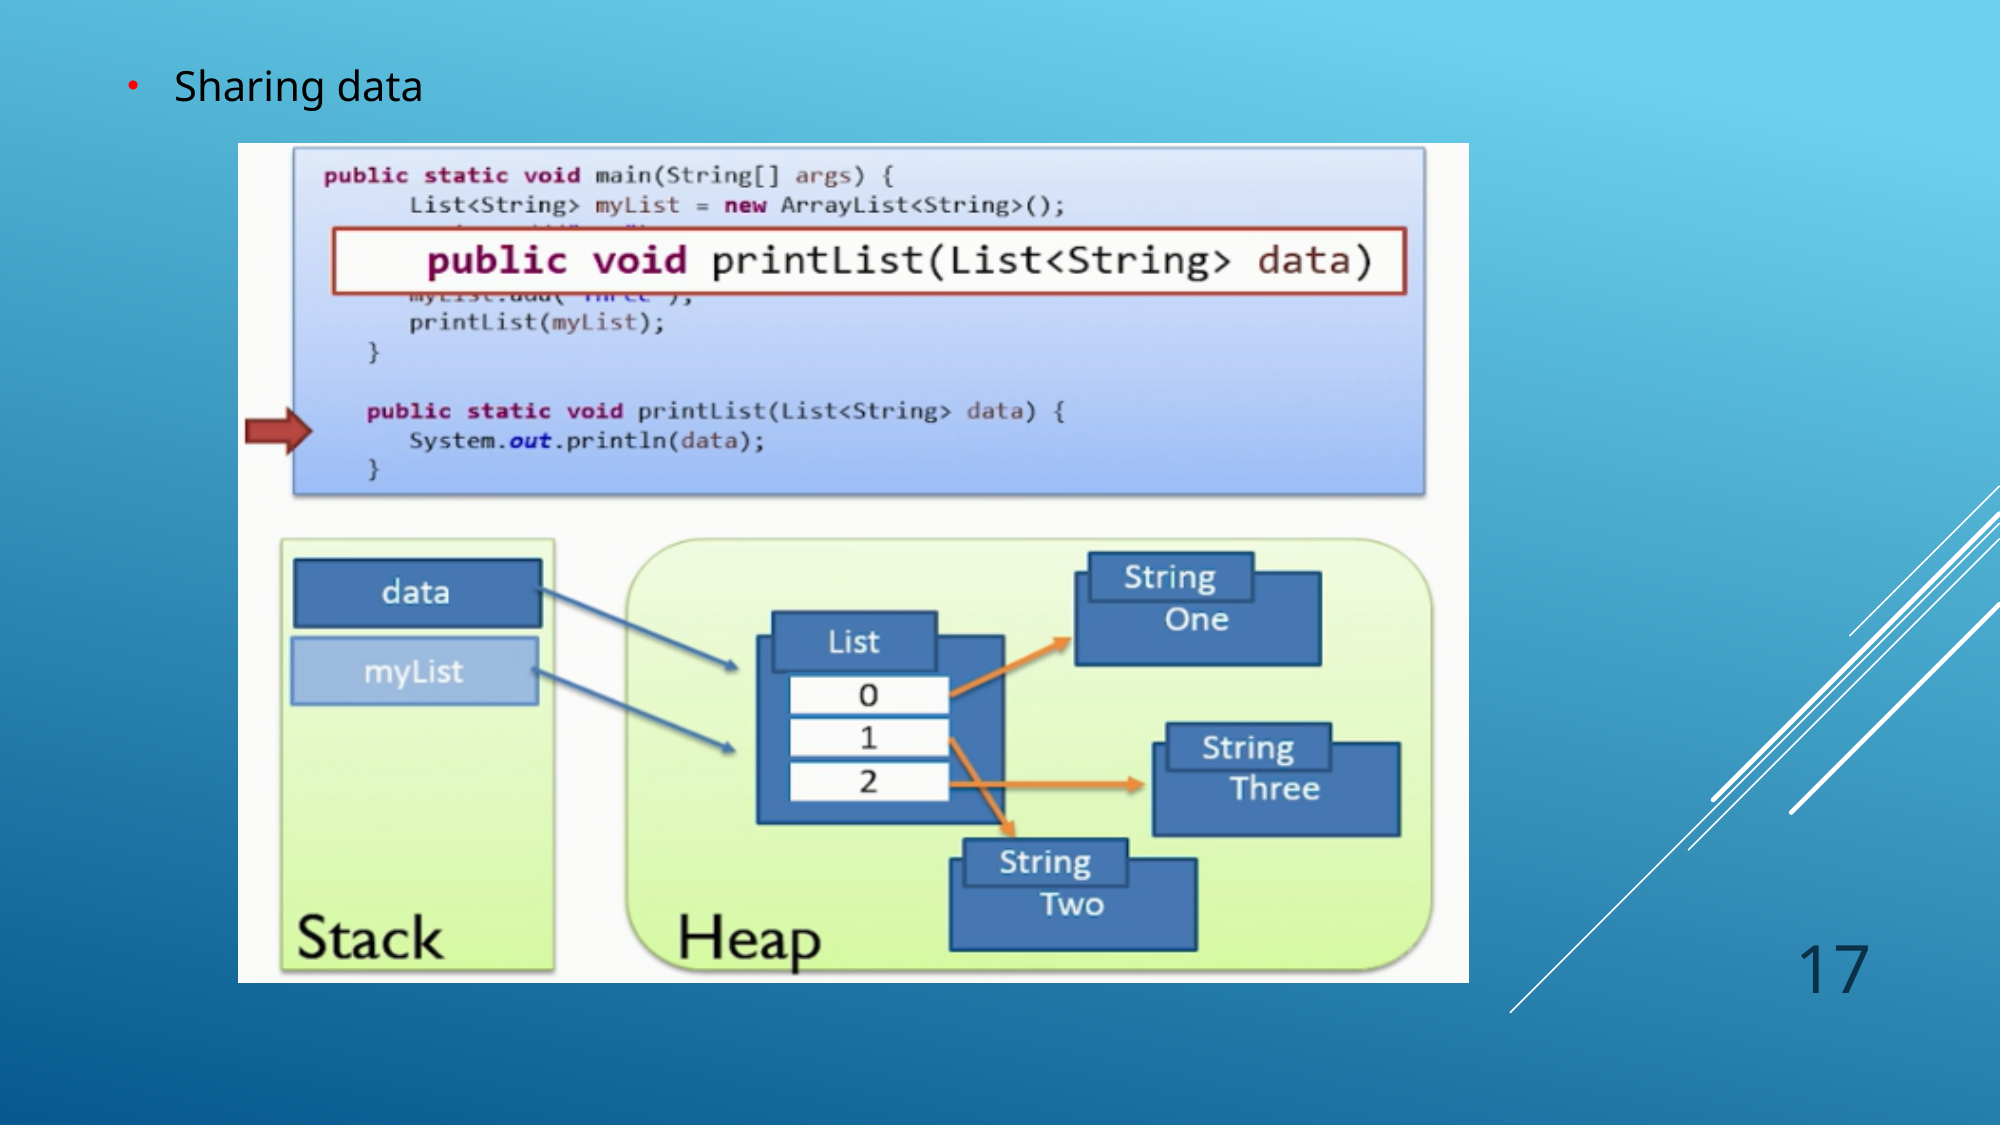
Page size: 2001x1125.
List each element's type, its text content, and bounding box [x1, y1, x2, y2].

slide_number 17 [1700, 915, 1888, 1025]
picture [238, 142, 1470, 983]
list Sharing data [112, 52, 1513, 144]
